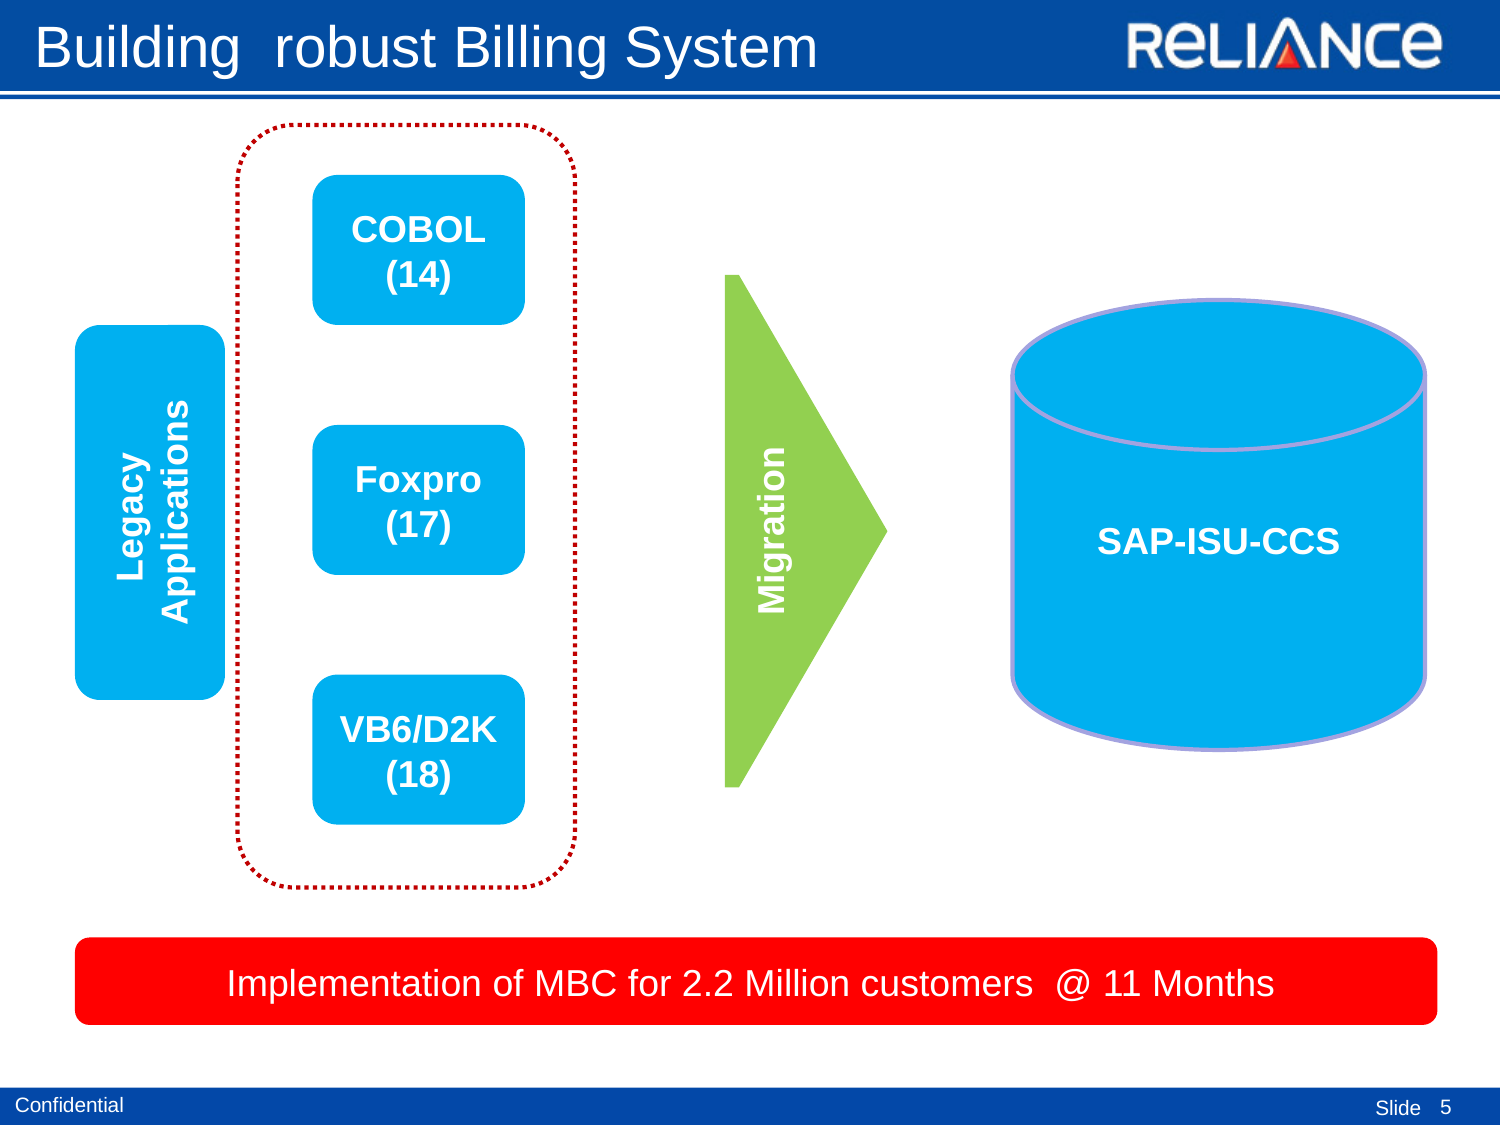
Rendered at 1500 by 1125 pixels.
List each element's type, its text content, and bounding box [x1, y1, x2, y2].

text_box Building robust Billing System [19, 1, 1250, 87]
text_box Migration [722, 272, 890, 790]
picture [0, 0, 1500, 91]
slide_number 5 [1425, 1087, 1500, 1125]
text_box SAP-ISU-CCS [1010, 297, 1428, 753]
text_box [74, 124, 576, 888]
text_box Implementation of MBC for 2.2 Million customers @ 11 Months [72, 935, 1440, 1028]
